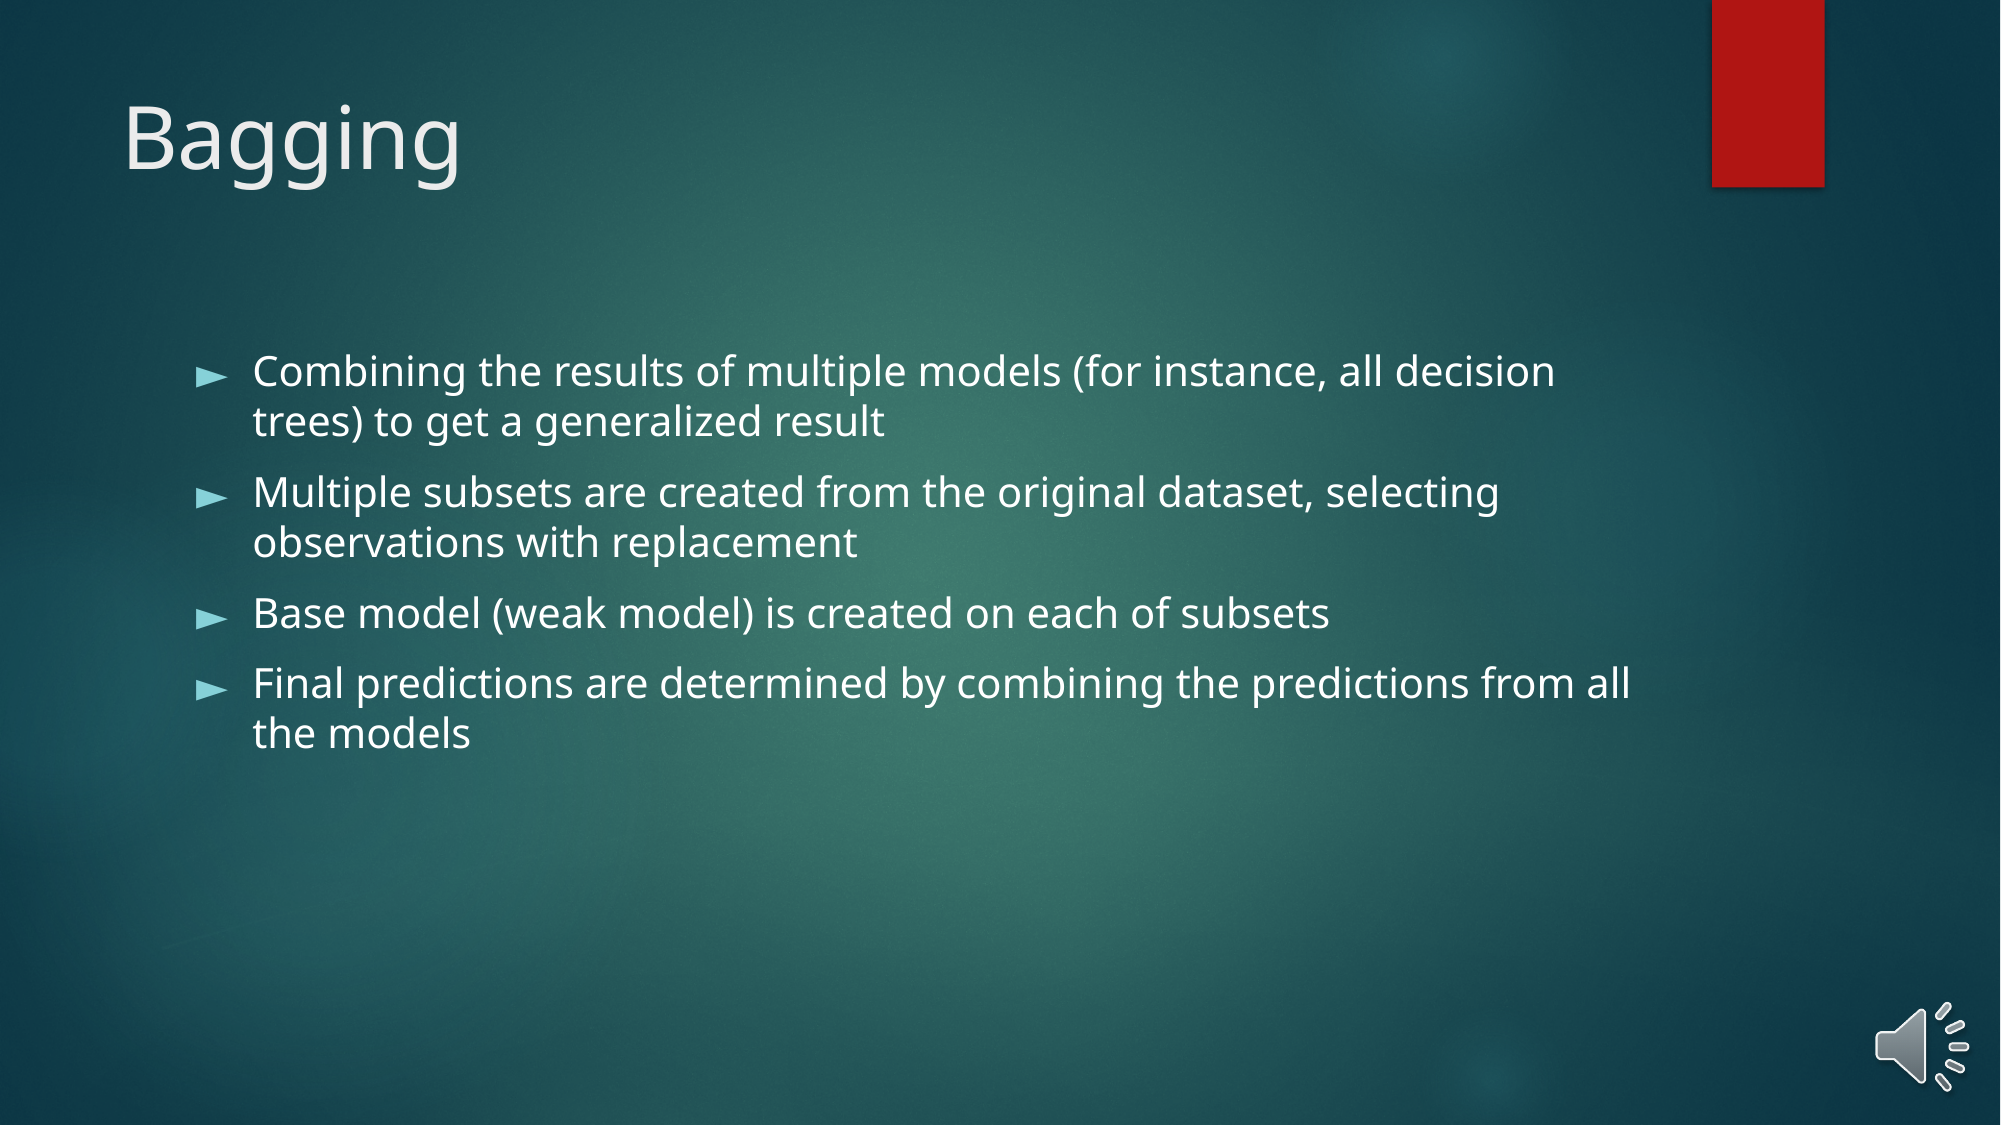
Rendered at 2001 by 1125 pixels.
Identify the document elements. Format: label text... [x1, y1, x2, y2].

list Combining the results of multiple models (for instance, all decision trees) to get a generalized result Multiple subsets are created from the original dataset, selecting observations with replacement Base model (weak model) is created on each of subsets Final predictions are determined by combining the predictions from all the models [181, 336, 1649, 1025]
title Bagging [106, 74, 1649, 304]
picture [0, 0, 2001, 1125]
